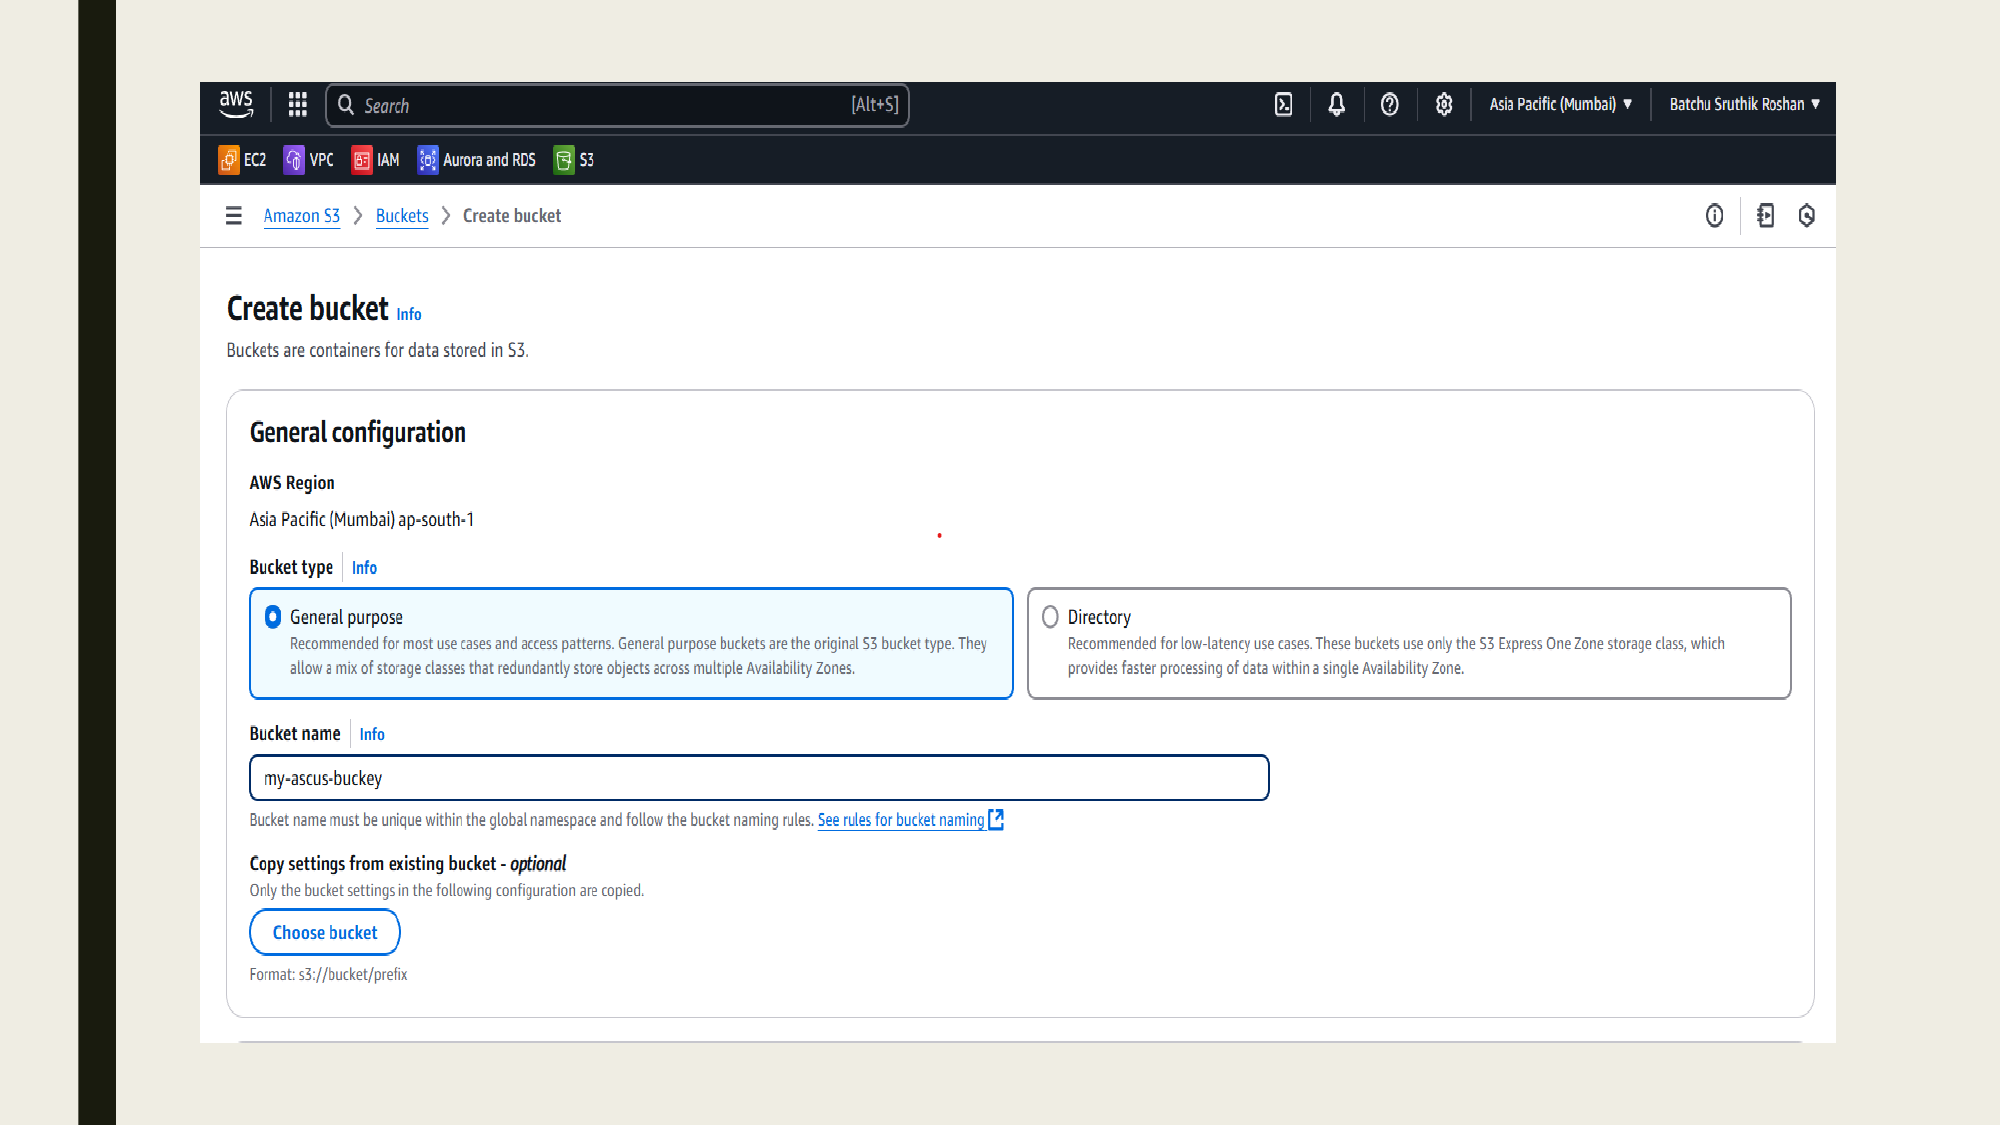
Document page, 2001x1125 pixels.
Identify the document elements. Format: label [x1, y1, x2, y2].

list [199, 82, 1836, 1043]
